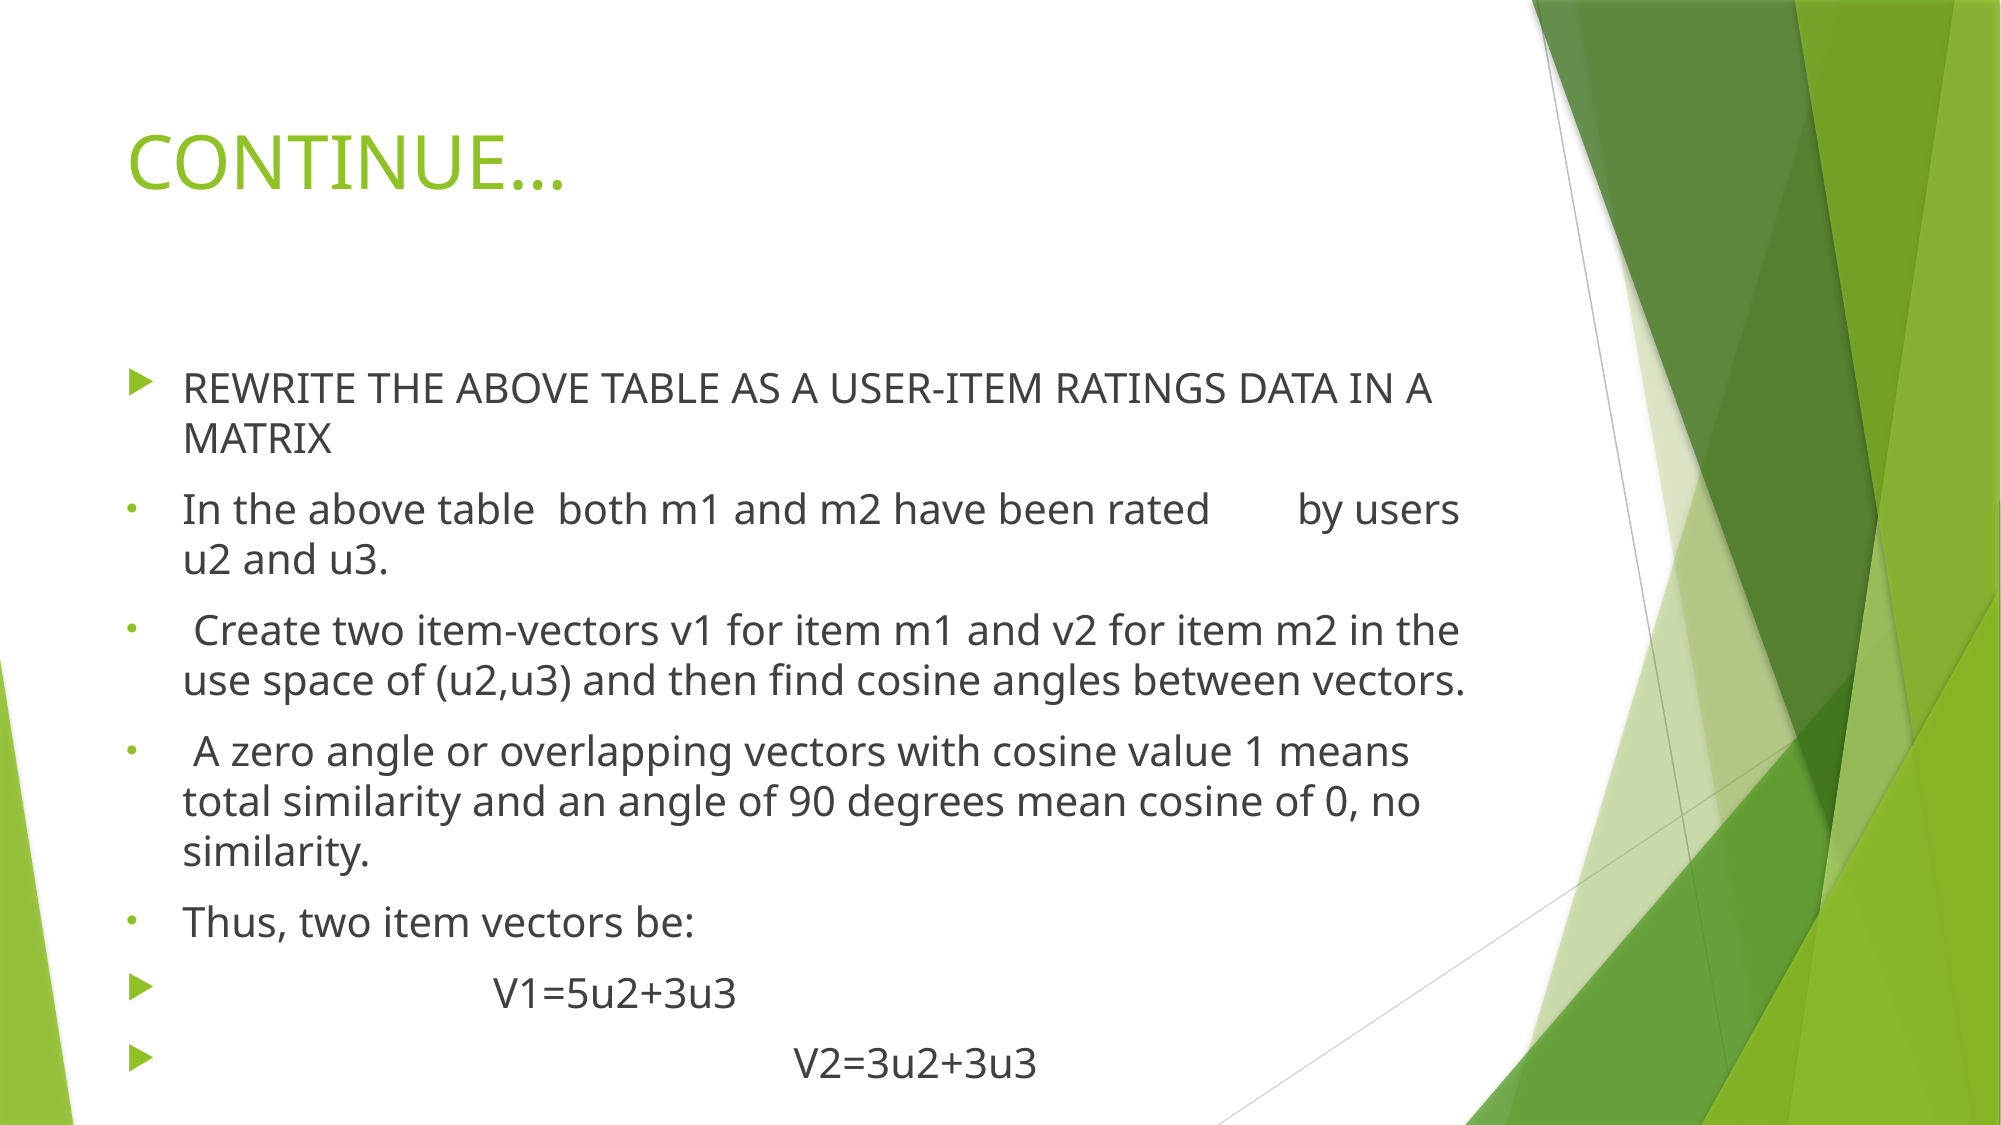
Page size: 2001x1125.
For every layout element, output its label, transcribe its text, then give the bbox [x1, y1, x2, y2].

list REWRITE THE ABOVE TABLE AS A USER-ITEM RATINGS DATA IN A MATRIX In the above table both m1 and m2 have been rated by users u2 and u3. Create two item-vectors v1 for item m1 and v2 for item m2 in the use space of (u2,u3) and then find cosine angles between vectors. A zero angle or overlapping vectors with cosine value 1 means total similarity and an angle of 90 degrees mean cosine of 0, no similarity. Thus, two item vectors be: V1=5u2+3u3 V2=3u2+3u3 [111, 354, 1522, 992]
title CONTINUE… [111, 107, 1522, 317]
